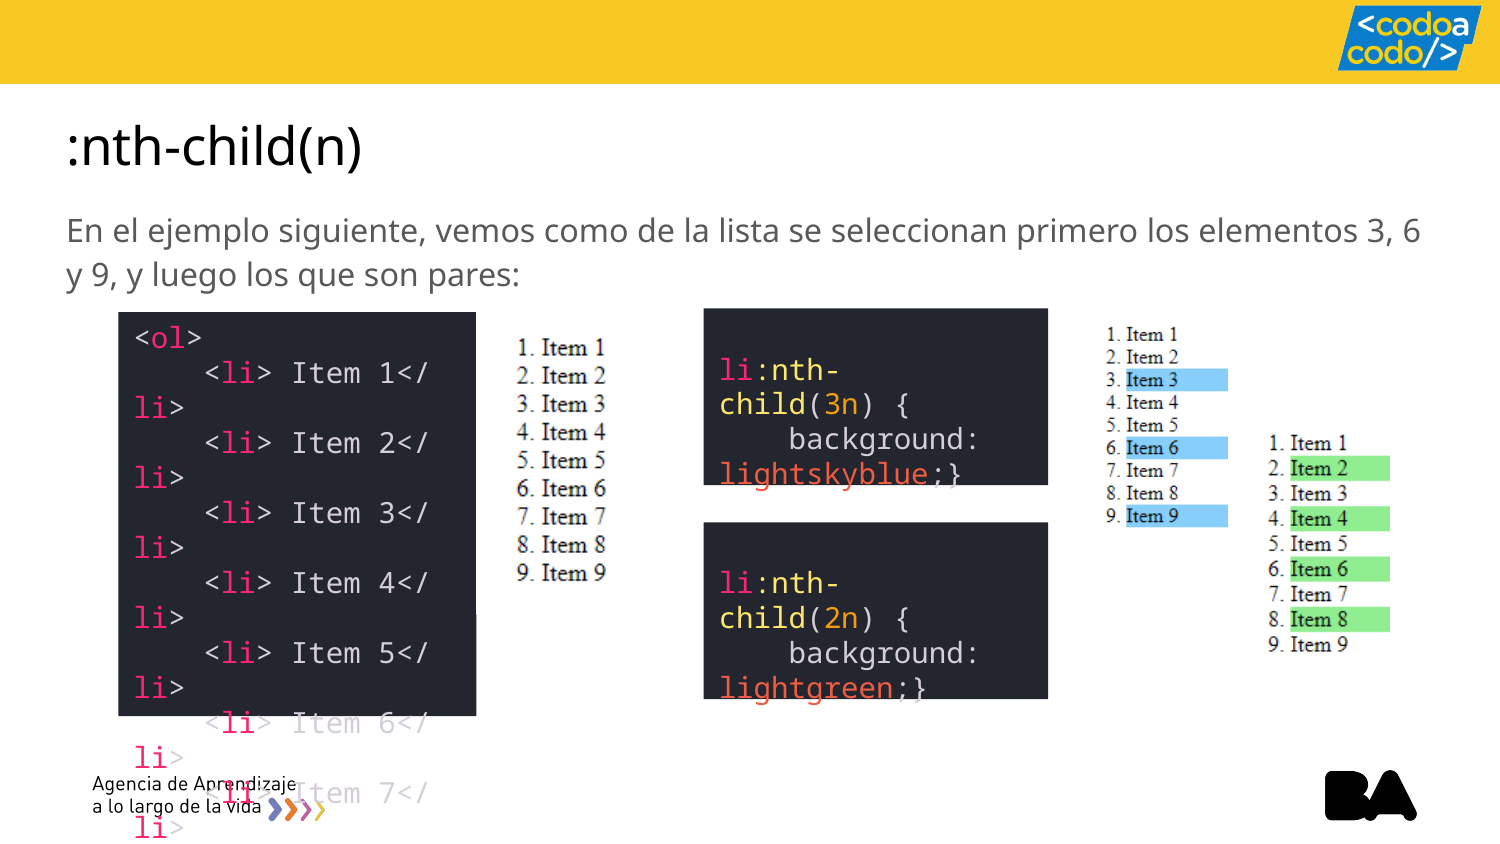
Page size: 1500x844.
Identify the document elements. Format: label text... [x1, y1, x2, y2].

picture [1249, 420, 1390, 670]
picture [1325, 770, 1417, 821]
picture [1337, 5, 1482, 71]
list En el ejemplo siguiente, vemos como de la lista se seleccionan primero los elementos 3, 6 y 9, y luego los que son pares: [51, 189, 1449, 750]
text_box <ol> <li> Item 1</li> <li> Item 2</li> <li> Item 3</li> <li> Item 4</li> <li> Item 5</li> <li> Item 6</li> <li> Item 7</li> <li> Item 8</li> <li> Item 9</li> </ol> [118, 312, 477, 717]
picture [70, 756, 344, 835]
text_box li:nth-child(2n) { background: lightgreen;} [703, 522, 1049, 700]
picture [1087, 311, 1228, 540]
picture [476, 311, 665, 614]
text_box li:nth-child(3n) { background: lightskyblue;} [703, 308, 1049, 486]
title :nth-child(n) [51, 97, 1449, 189]
